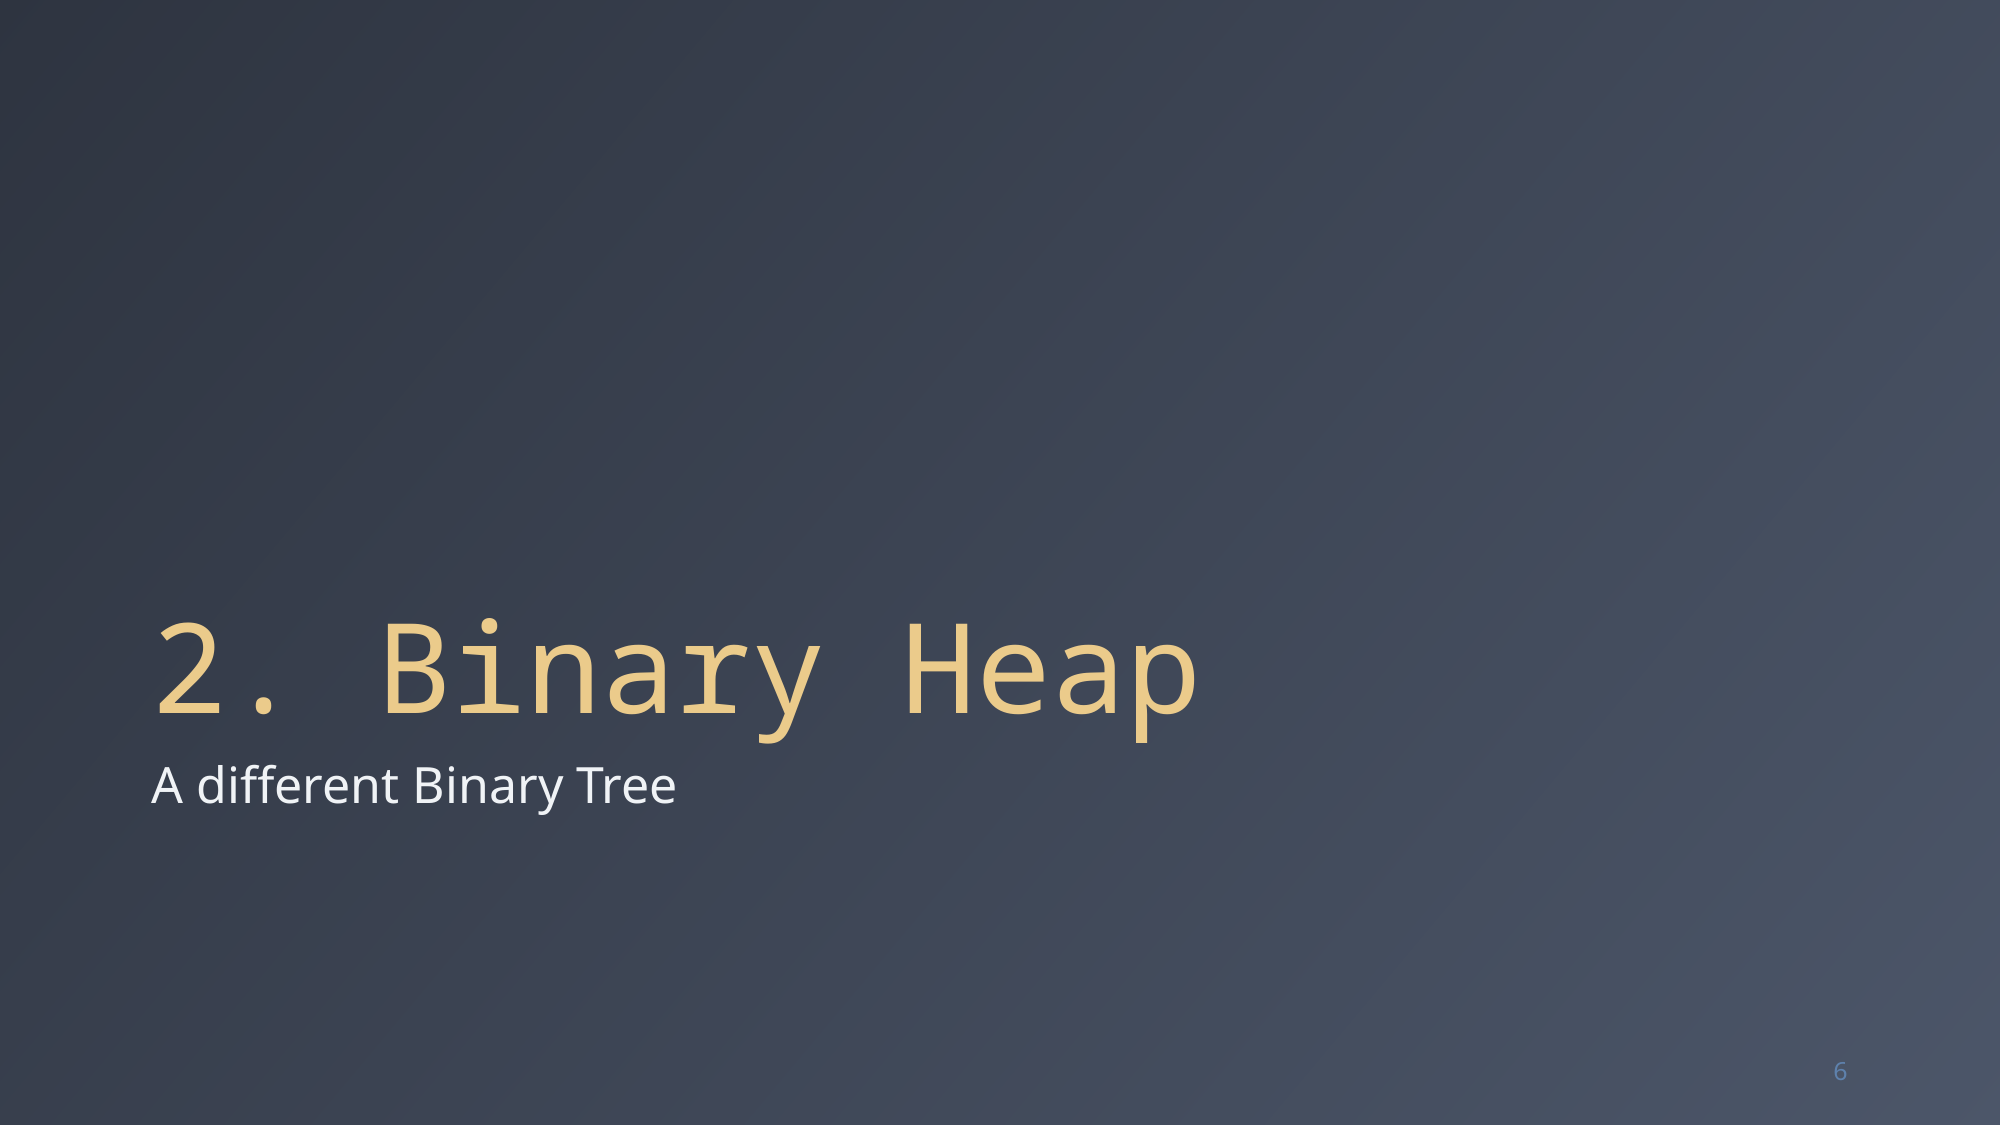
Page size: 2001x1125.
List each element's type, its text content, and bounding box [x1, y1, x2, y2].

slide_number 6 [1738, 1042, 1863, 1103]
title 2. Binary Heap [136, 280, 1862, 749]
list A different Binary Tree [136, 752, 1862, 999]
